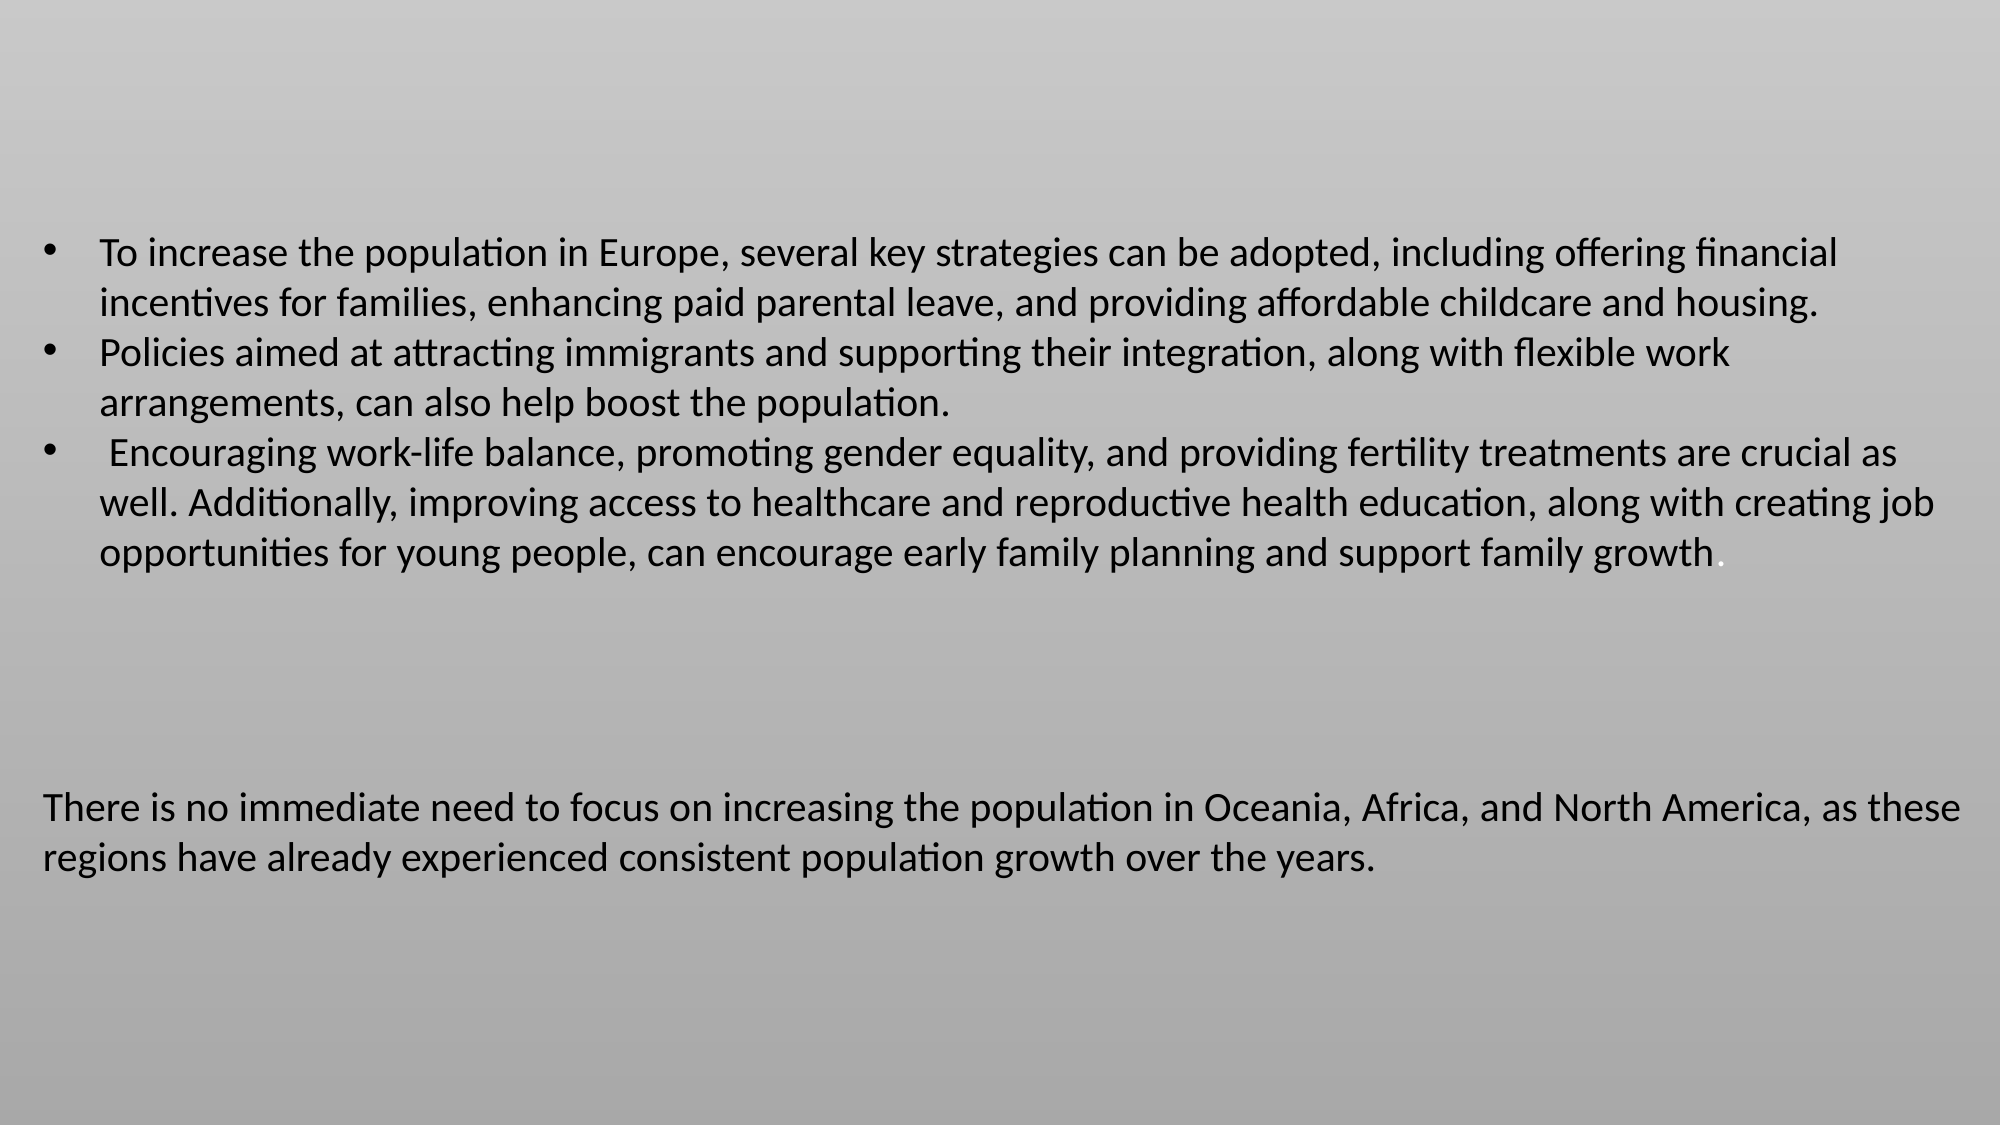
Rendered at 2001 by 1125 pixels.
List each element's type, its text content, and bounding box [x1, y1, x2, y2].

text_box There is no immediate need to focus on increasing the population in Oceania, Africa, and North America, as these regions have already experienced consistent population growth over the years. [28, 771, 2000, 887]
text_box To increase the population in Europe, several key strategies can be adopted, including offering financial incentives for families, enhancing paid parental leave, and providing affordable childcare and housing. Policies aimed at attracting immigrants and supporting their integration, along with flexible work arrangements, can also help boost the population. Encouraging work-life balance, promoting gender equality, and providing fertility treatments are crucial as well. Additionally, improving access to healthcare and reproductive health education, along with creating job opportunities for young people, can encourage early family planning and support family growth. [28, 217, 1972, 582]
